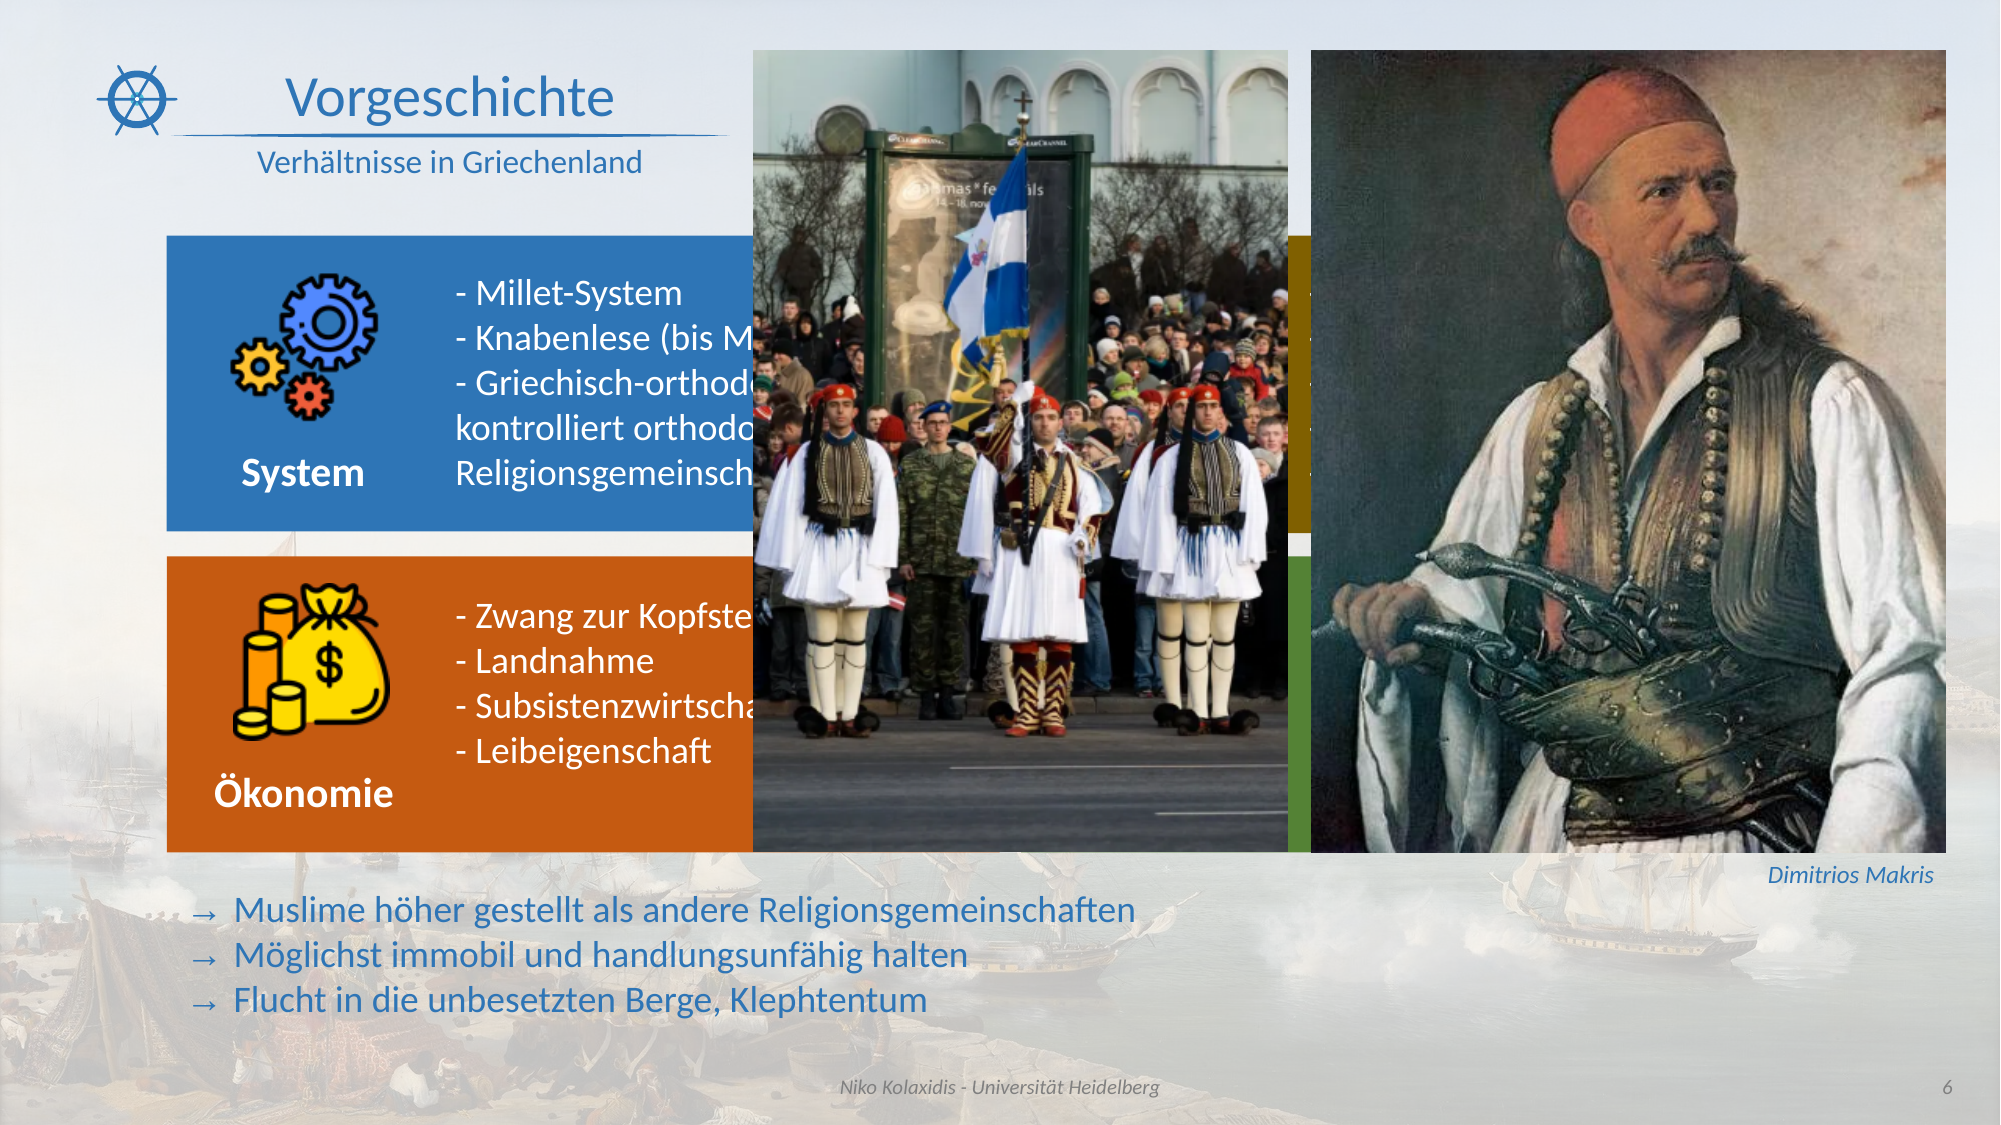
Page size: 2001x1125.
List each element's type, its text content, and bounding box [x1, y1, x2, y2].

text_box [1305, 50, 1950, 897]
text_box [96, 50, 753, 189]
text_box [166, 235, 1305, 853]
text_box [662, 1056, 1968, 1116]
picture [753, 50, 1288, 852]
text_box → Muslime höher gestellt als andere Religionsgemeinschaften → Möglichst immobil und handlungsunfähig halten → Flucht in die unbesetzten Berge, Klephtentum [170, 877, 1603, 1028]
